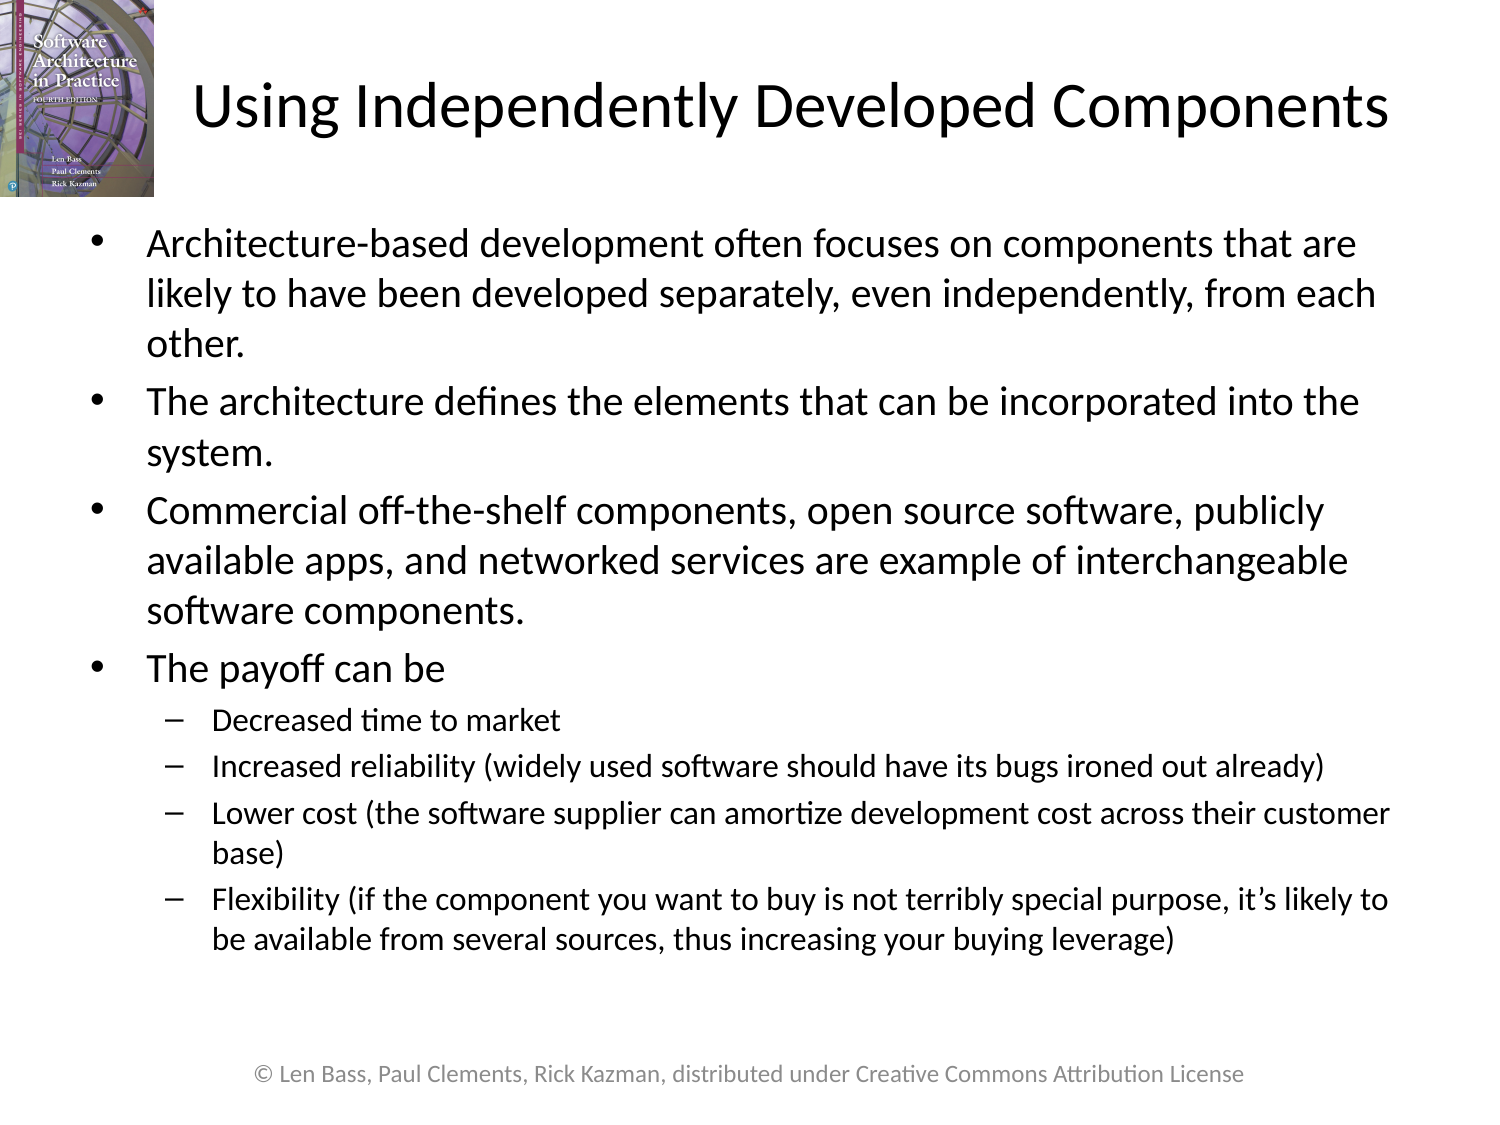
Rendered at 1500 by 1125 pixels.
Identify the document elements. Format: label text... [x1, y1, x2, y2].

list Architecture-based development often focuses on components that are likely to have been developed separately, even independently, from each other. The architecture defines the elements that can be incorporated into the system. Commercial off-the-shelf components, open source software, publicly available apps, and networked services are example of interchangeable software components. The payoff can be Decreased time to market Increased reliability (widely used software should have its bugs ironed out already) Lower cost (the software supplier can amortize development cost across their customer base) Flexibility (if the component you want to buy is not terribly special purpose, it’s likely to be available from several sources, thus increasing your buying leverage) [75, 208, 1425, 1035]
footer © Len Bass, Paul Clements, Rick Kazman, distributed under Creative Commons Attribution License [230, 1042, 1270, 1103]
title Using Independently Developed Components [159, 45, 1425, 173]
picture [0, 0, 154, 197]
